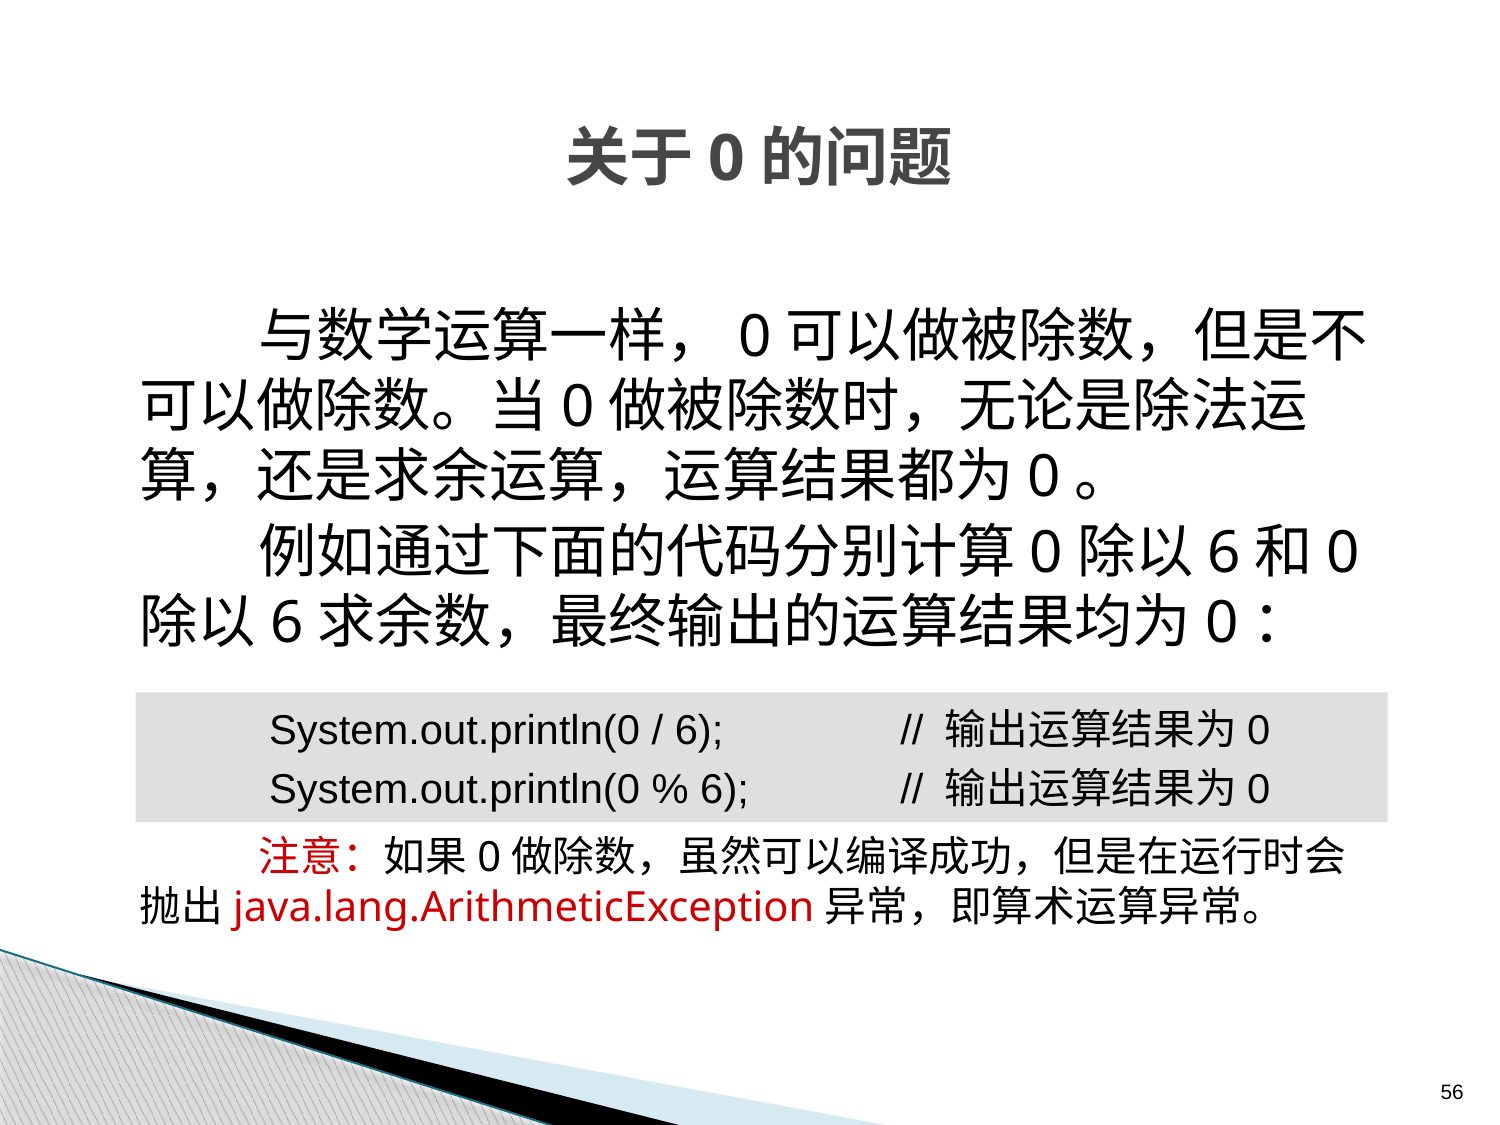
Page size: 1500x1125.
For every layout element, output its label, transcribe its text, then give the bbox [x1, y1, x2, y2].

list 与数学运算一样，0可以做被除数，但是不可以做除数。当0做被除数时，无论是除法运算，还是求余运算，运算结果都为0。 例如通过下面的代码分别计算0除以6和0除以6求余数，最终输出的运算结果均为0： 注意：如果0做除数，虽然可以编译成功，但是在运行时会抛出java.lang.ArithmeticException异常，即算术运算异常。 [124, 290, 1400, 519]
text_box [220, 1024, 542, 1125]
list 与数学运算一样，0可以做被除数，但是不可以做除数。当0做被除数时，无论是除法运算，还是求余运算，运算结果都为0。 例如通过下面的代码分别计算0除以6和0除以6求余数，最终输出的运算结果均为0： 注意：如果0做除数，虽然可以编译成功，但是在运行时会抛出java.lang.ArithmeticException异常，即算术运算异常。 [124, 520, 1400, 1024]
slide_number 56 [1418, 1051, 1479, 1112]
title 关于0的问题 [188, 35, 1329, 275]
text_box [0, 953, 124, 994]
text_box System.out.println(0 / 6); // 输出运算结果为0 System.out.println(0 % 6); // 输出运算结果为0 [135, 692, 1388, 823]
